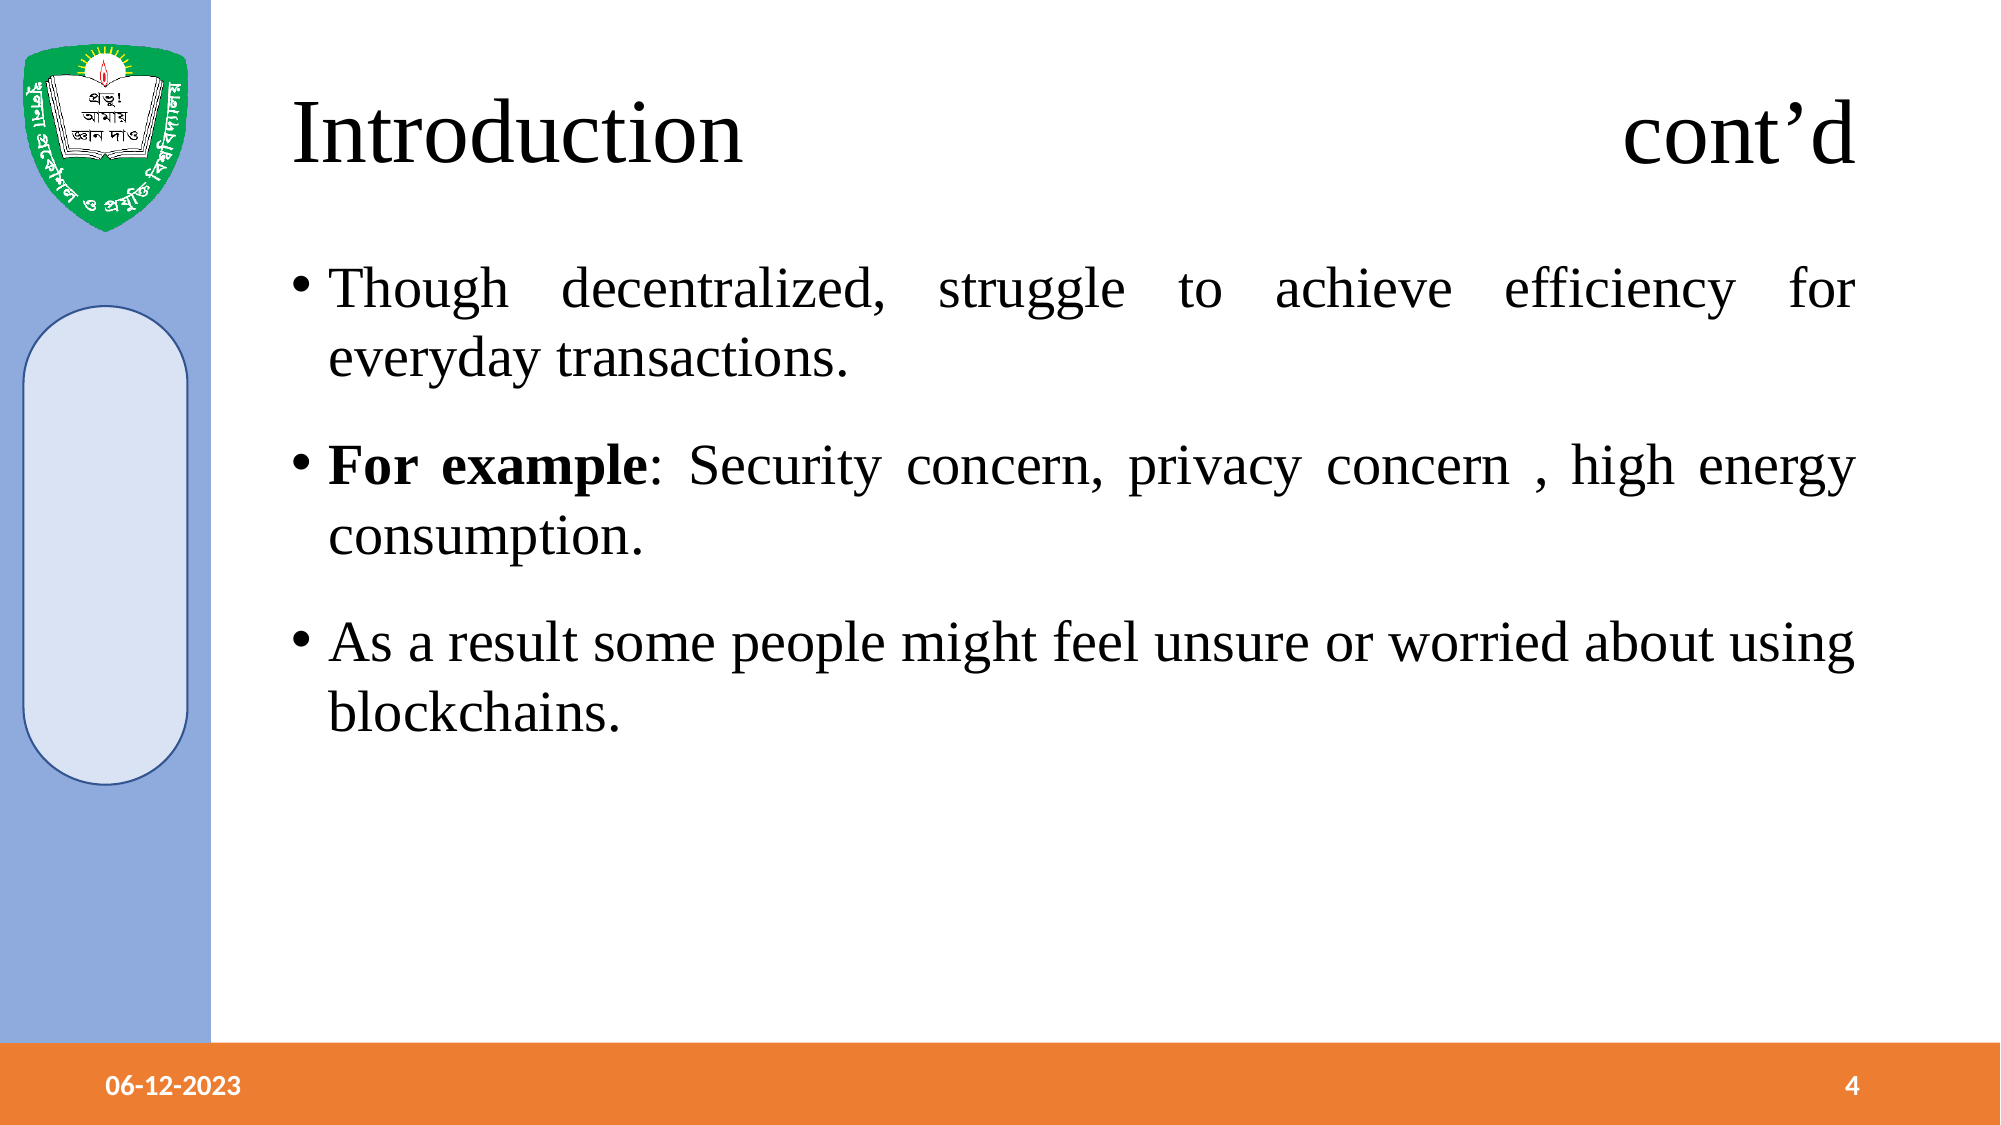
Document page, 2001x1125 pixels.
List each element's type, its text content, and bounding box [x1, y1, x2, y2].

list Though decentralized, struggle to achieve efficiency for everyday transactions. For example: Security concern, privacy concern , high energy consumption. As a result some people might feel unsure or worried about using blockchains. [276, 241, 1873, 1014]
title Introduction [276, 23, 919, 241]
text_box cont’d [1425, 64, 1872, 190]
picture [23, 44, 188, 232]
